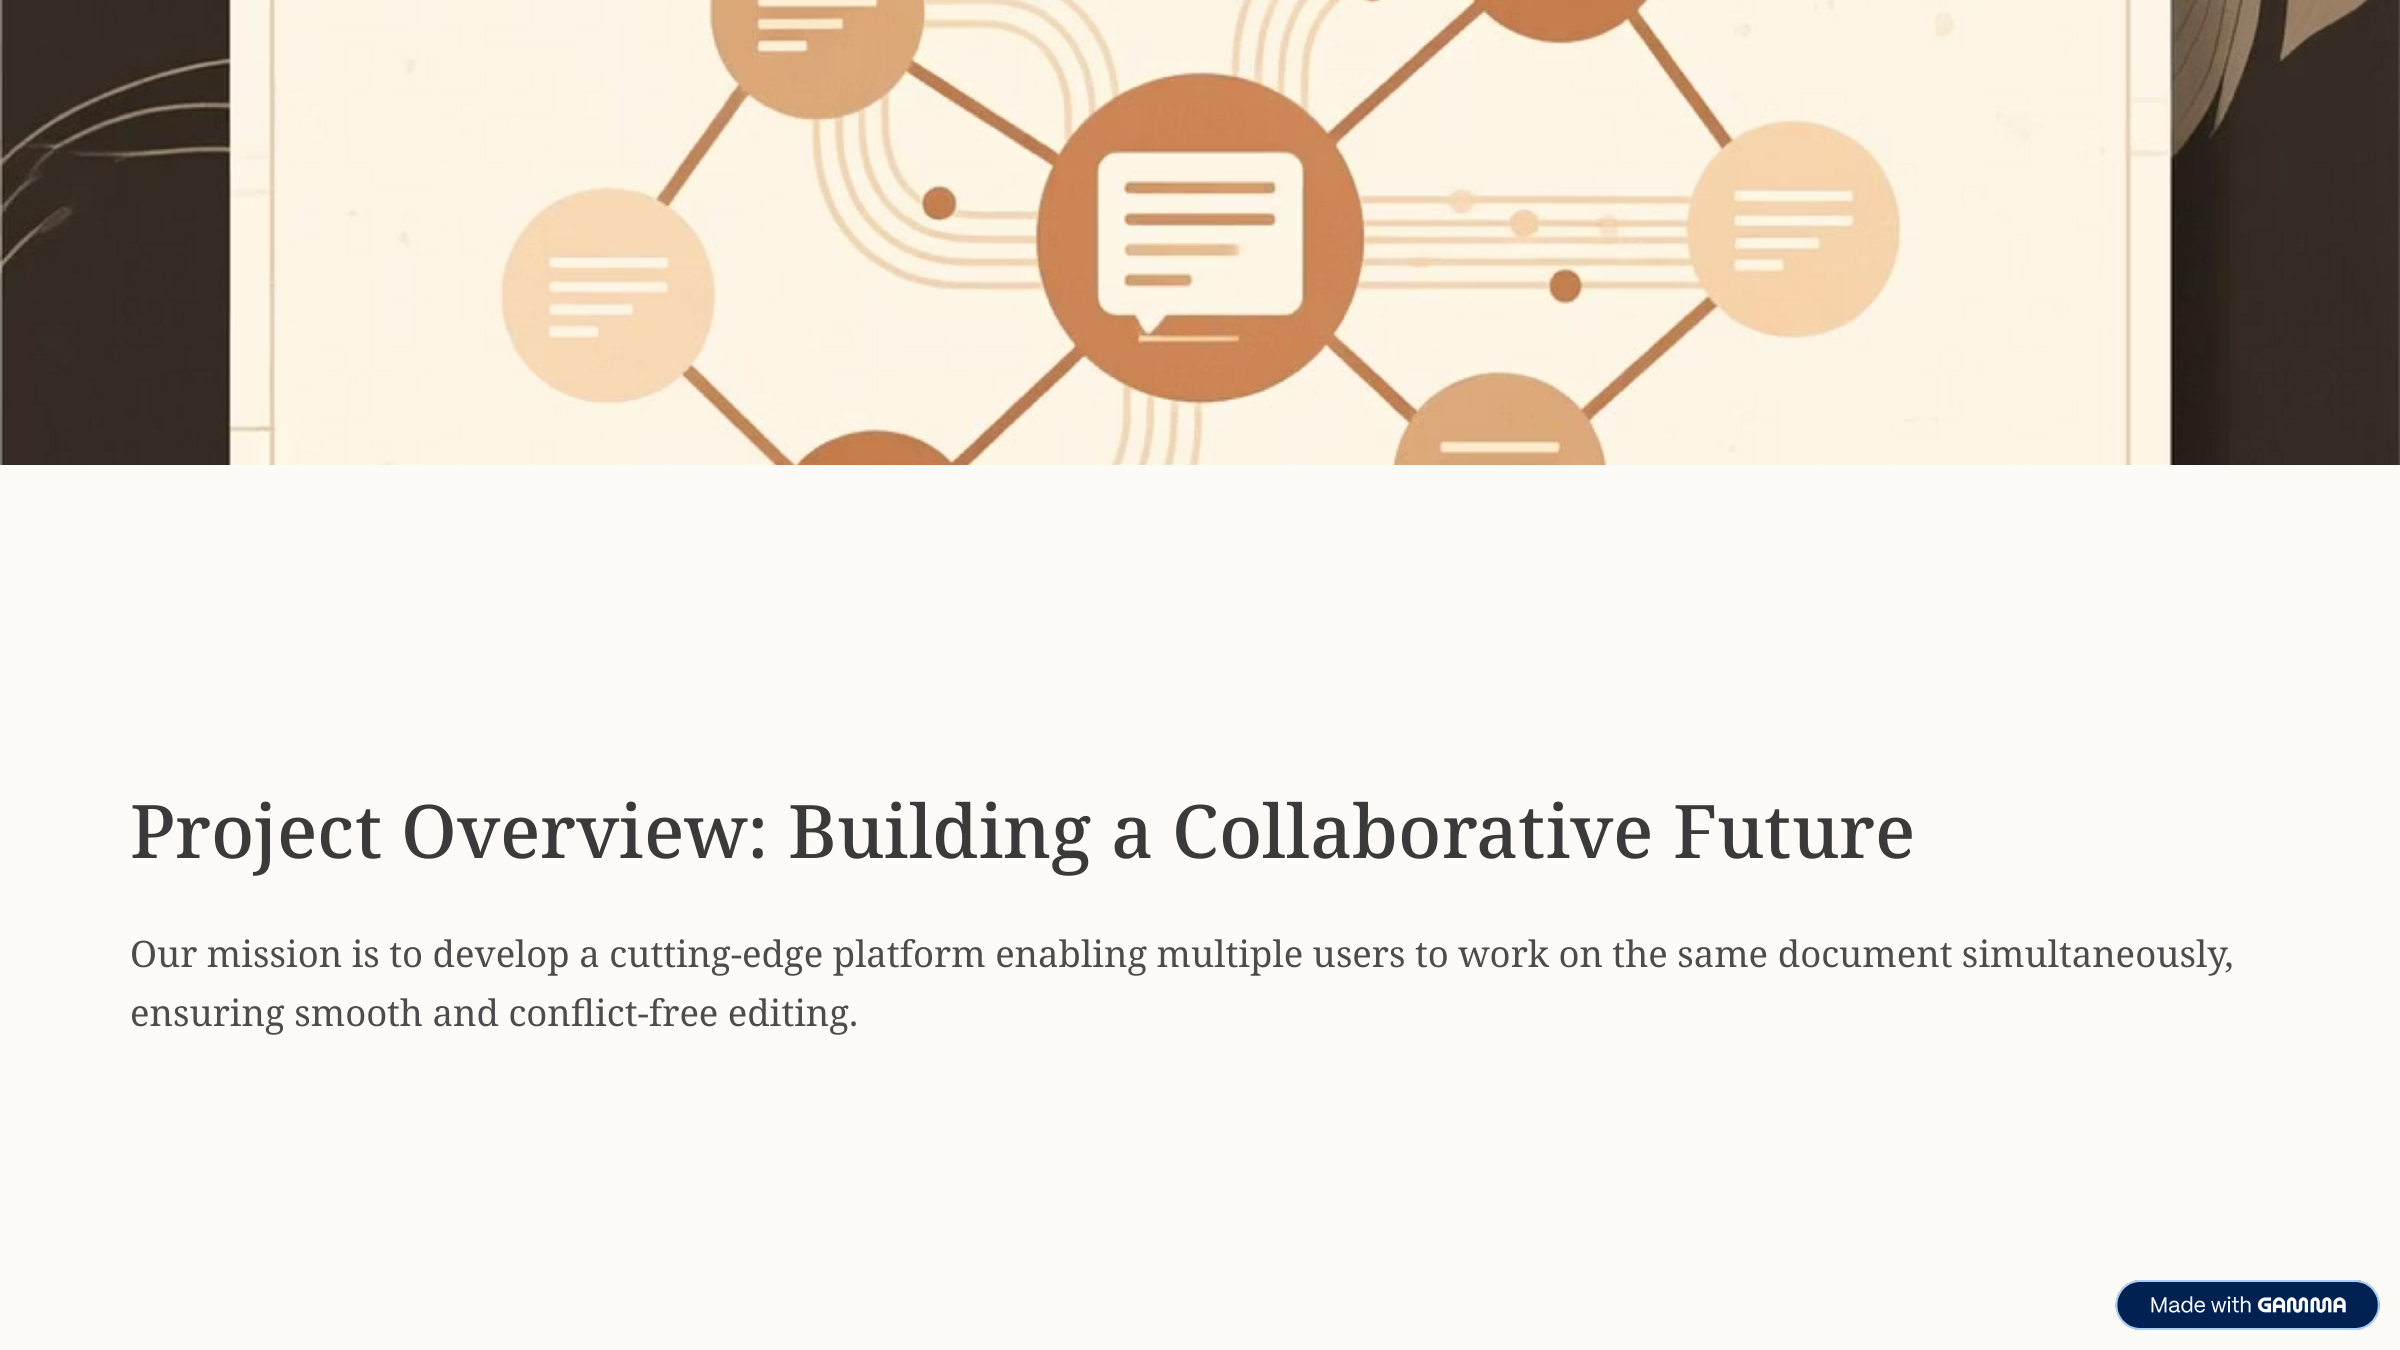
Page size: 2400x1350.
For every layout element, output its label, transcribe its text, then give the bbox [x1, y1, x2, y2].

text_box Project Overview: Building a Collaborative Future [130, 780, 1928, 874]
text_box Our mission is to develop a cutting-edge platform enabling multiple users to work on the same document simultaneously, ensuring smooth and conflict-free editing. [130, 915, 2270, 1035]
picture [2106, 1271, 2389, 1339]
picture [0, 0, 2400, 466]
